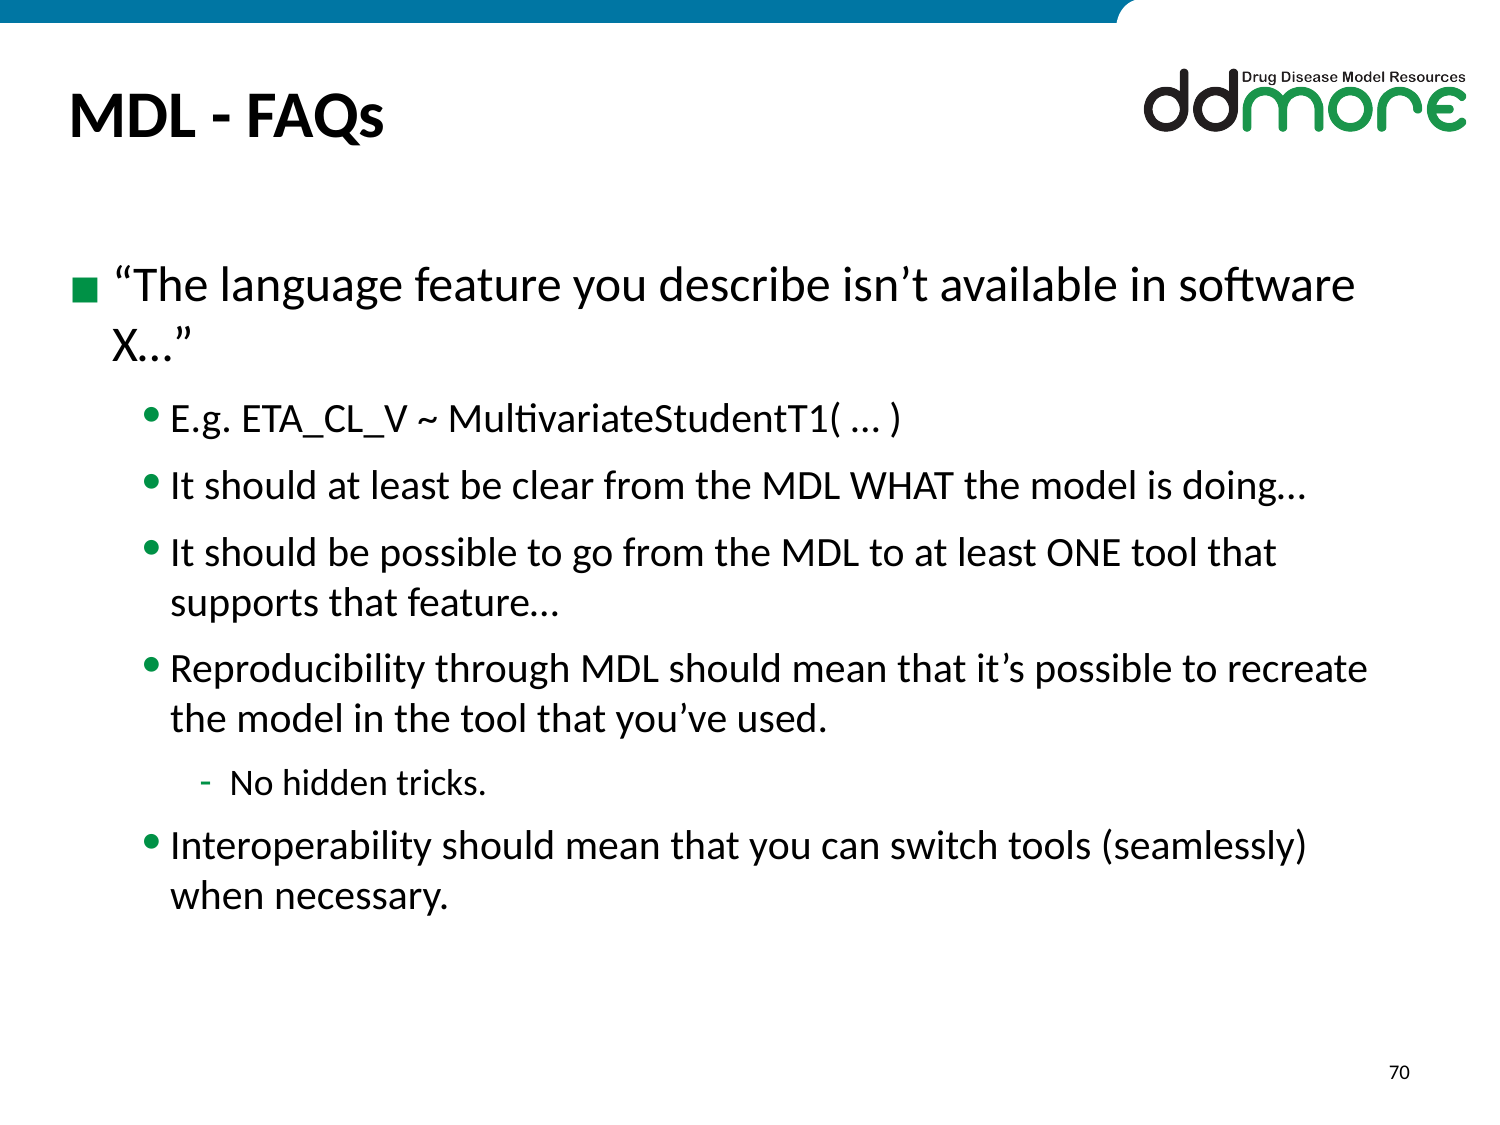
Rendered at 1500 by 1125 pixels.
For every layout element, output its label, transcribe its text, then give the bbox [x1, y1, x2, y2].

title MDL - FAQs [53, 40, 1105, 181]
list “The language feature you describe isn’t available in software X…” E.g. ETA_CL_V ~ MultivariateStudentT1( … ) It should at least be clear from the MDL WHAT the model is doing… It should be possible to go from the MDL to at least ONE tool that supports that feature… Reproducibility through MDL should mean that it’s possible to recreate the model in the tool that you’ve used. No hidden tricks. Interoperability should mean that you can switch tools (seamlessly) when necessary. [53, 243, 1425, 1028]
picture [1139, 66, 1476, 134]
slide_number 70 [1304, 1051, 1426, 1125]
